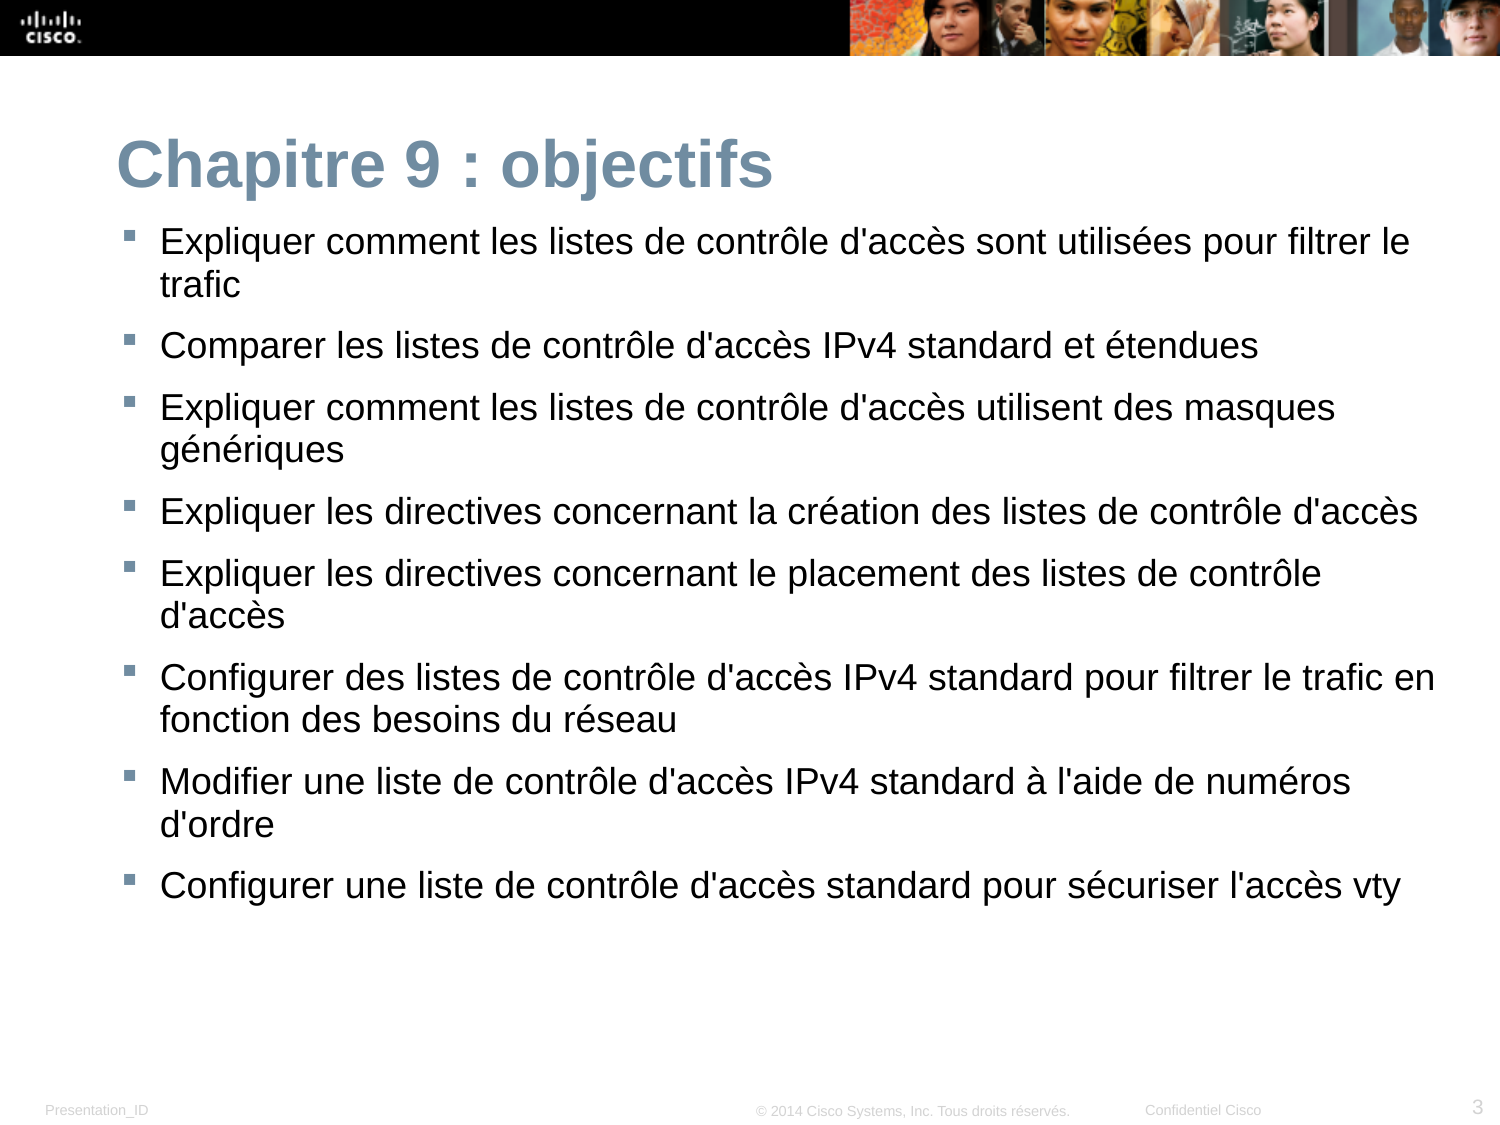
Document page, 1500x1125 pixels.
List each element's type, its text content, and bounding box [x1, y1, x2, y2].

list Expliquer comment les listes de contrôle d'accès sont utilisées pour filtrer le trafic Comparer les listes de contrôle d'accès IPv4 standard et étendues Expliquer comment les listes de contrôle d'accès utilisent des masques génériques Expliquer les directives concernant la création des listes de contrôle d'accès Expliquer les directives concernant le placement des listes de contrôle d'accès Configurer des listes de contrôle d'accès IPv4 standard pour filtrer le trafic en fonction des besoins du réseau Modifier une liste de contrôle d'accès IPv4 standard à l'aide de numéros d'ordre Configurer une liste de contrôle d'accès standard pour sécuriser l'accès vty [107, 213, 1453, 1038]
title Chapitre 9 : objectifs [102, 71, 1440, 210]
picture [0, 0, 1500, 56]
